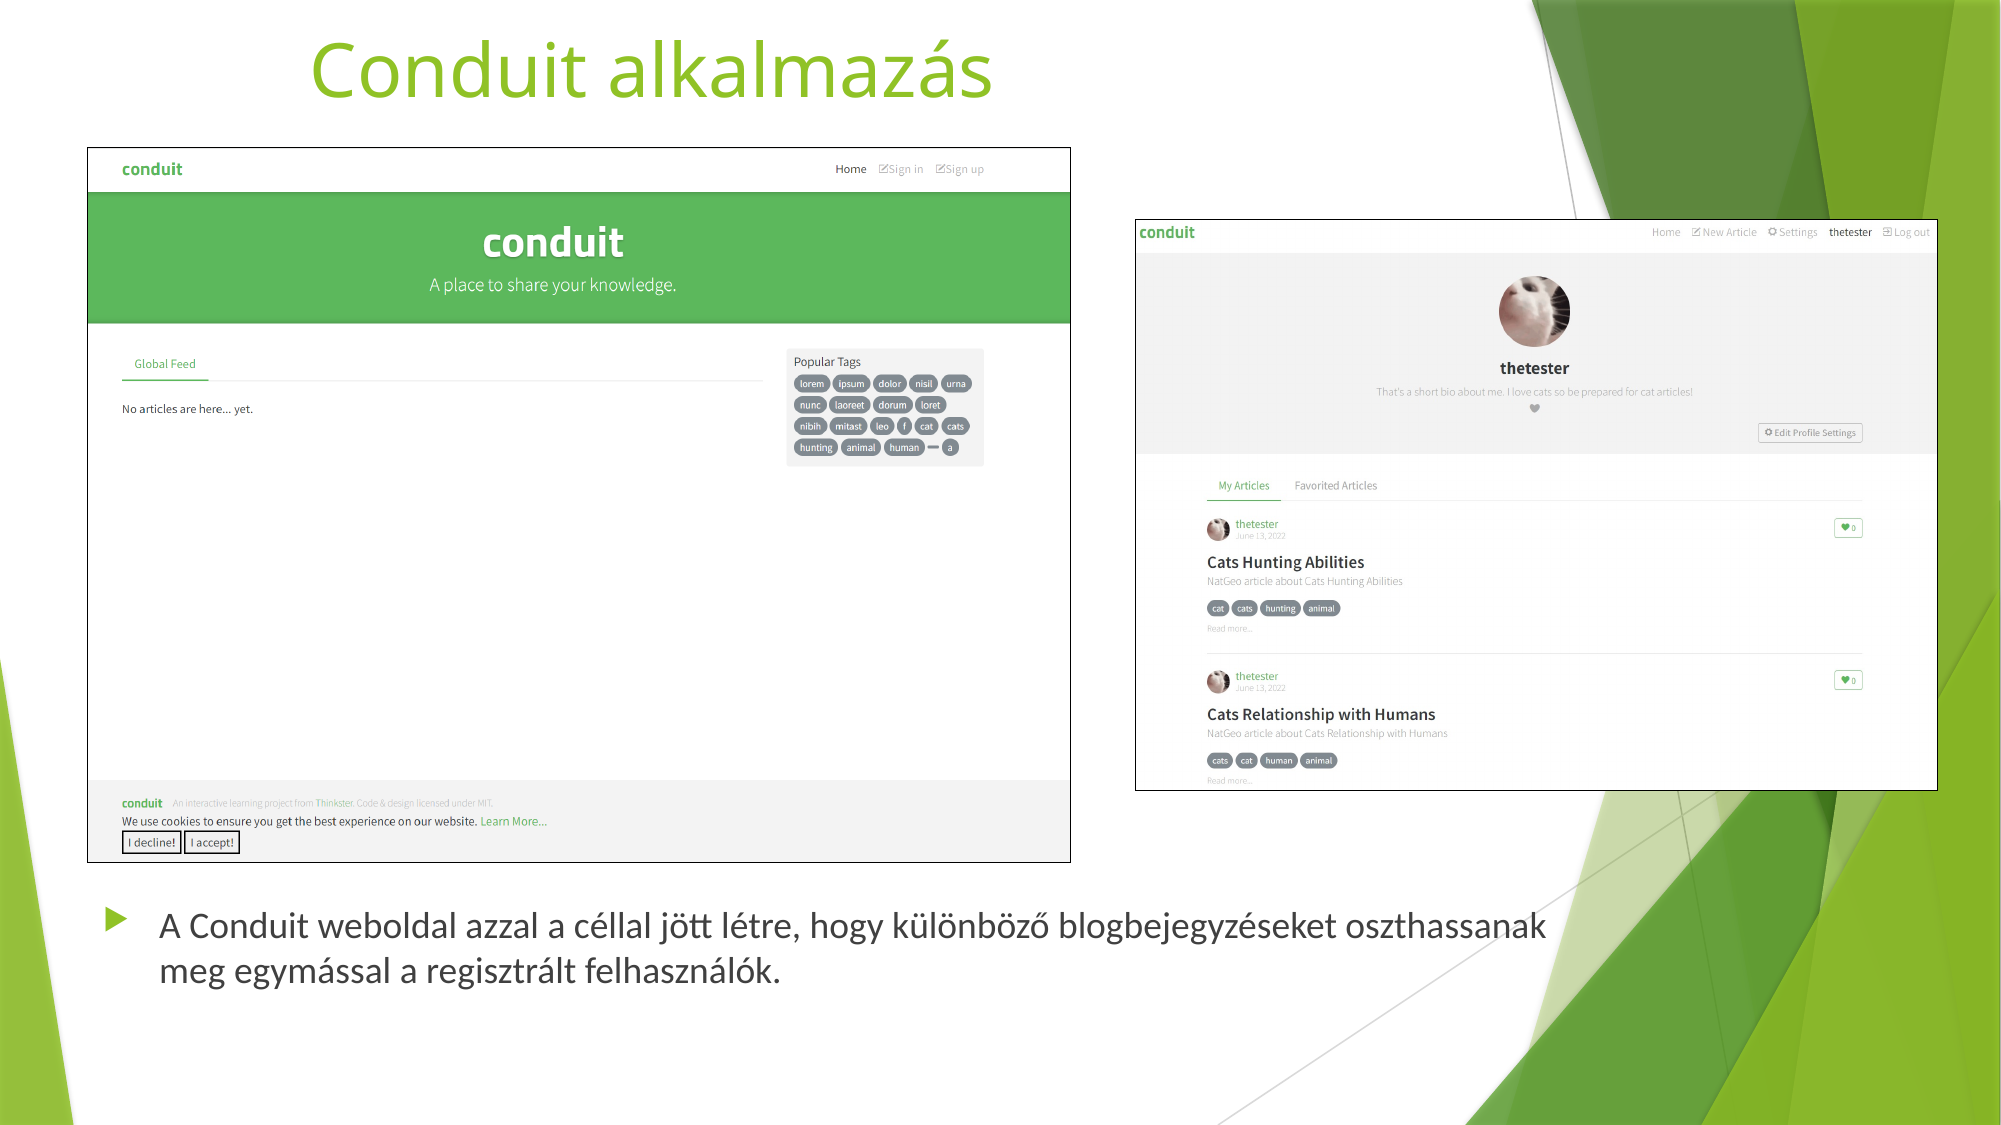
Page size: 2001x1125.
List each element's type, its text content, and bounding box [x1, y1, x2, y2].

picture [1134, 219, 1939, 791]
picture [87, 147, 1071, 863]
list A Conduit weboldal azzal a céllal jött létre, hogy különböző blogbejegyzéseket oszthassanak meg egymással a regisztrált felhasználók. [87, 893, 1568, 1102]
title Conduit alkalmazás [294, 15, 1706, 233]
